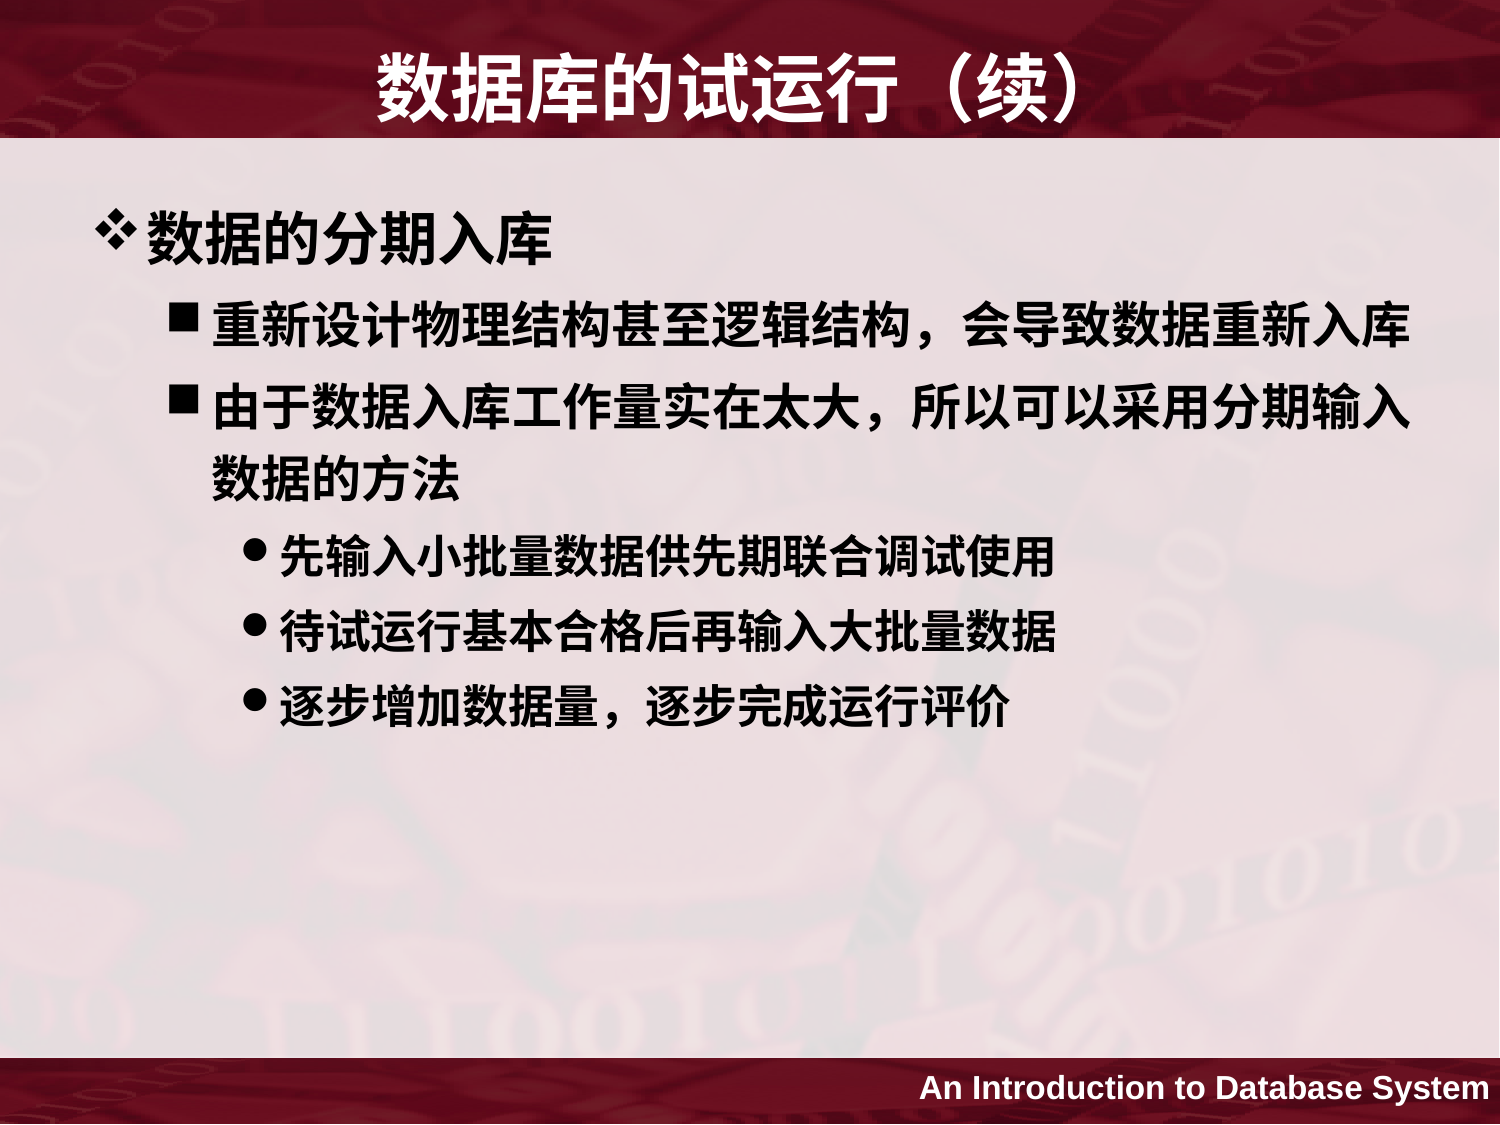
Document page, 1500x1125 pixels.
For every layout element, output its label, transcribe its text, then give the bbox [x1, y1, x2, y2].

picture [0, 0, 1500, 1124]
title 数据库的试运行（续） [74, 0, 1426, 179]
list 数据的分期入库 重新设计物理结构甚至逻辑结构，会导致数据重新入库 由于数据入库工作量实在太大，所以可以采用分期输入数据的方法 先输入小批量数据供先期联合调试使用 待试运行基本合格后再输入大批量数据 逐步增加数据量，逐步完成运行评价 [74, 179, 1460, 1017]
